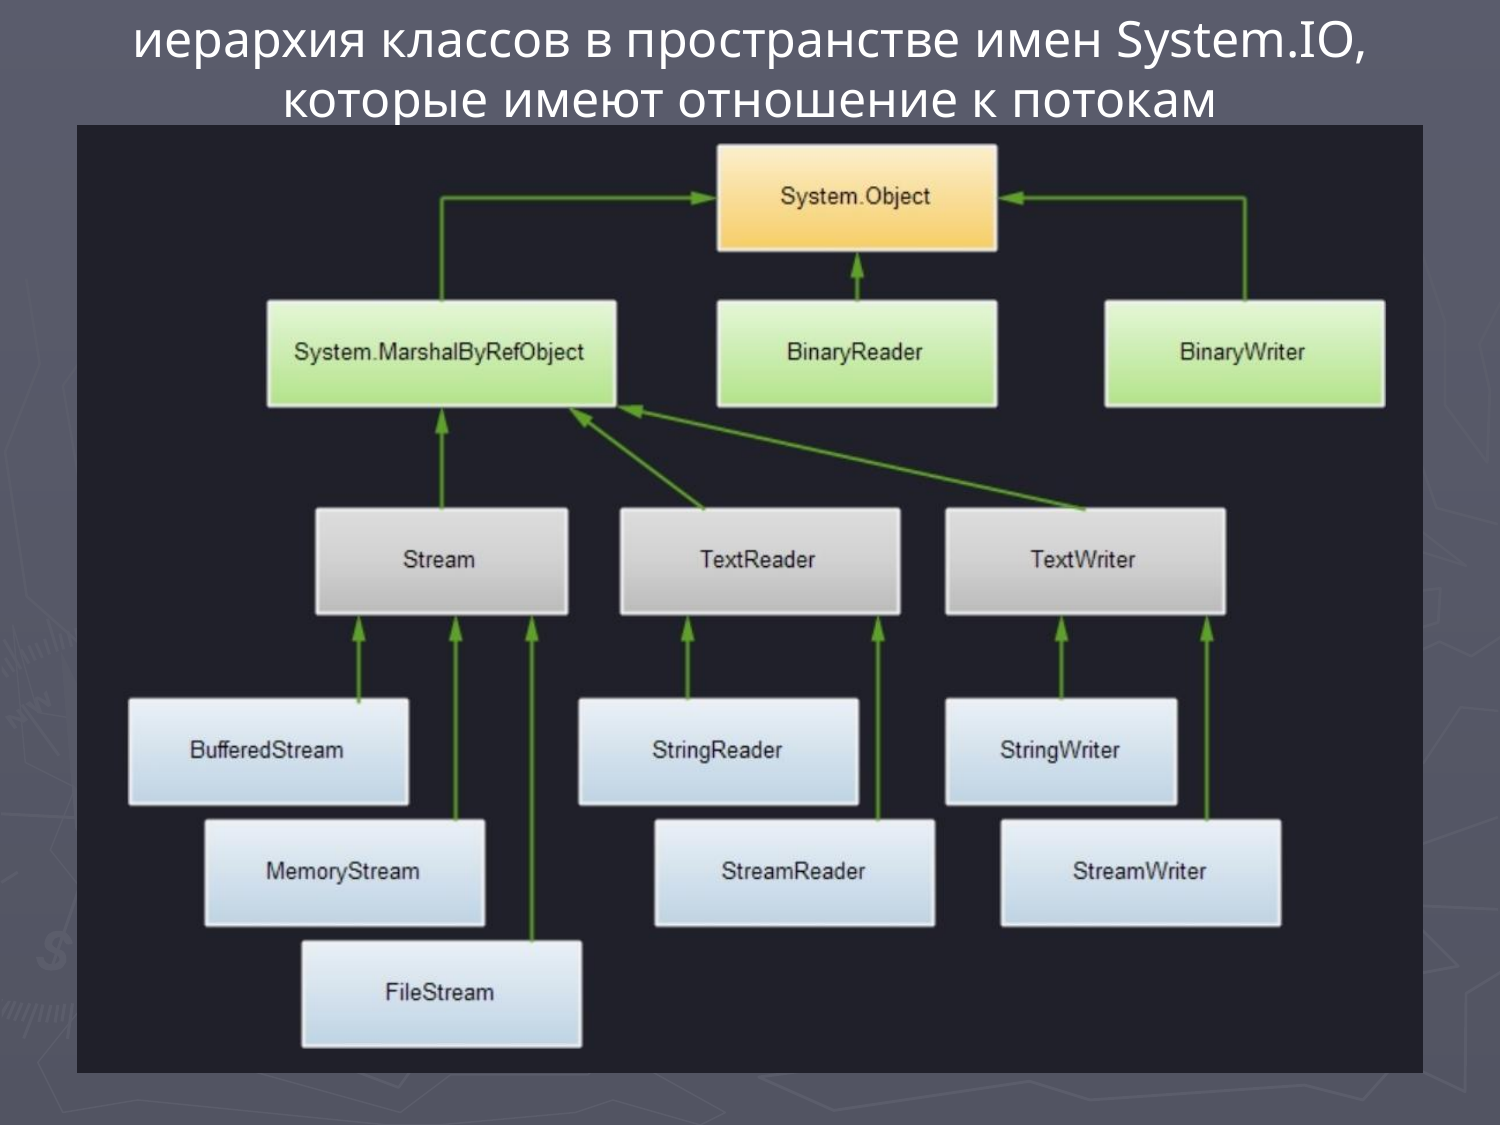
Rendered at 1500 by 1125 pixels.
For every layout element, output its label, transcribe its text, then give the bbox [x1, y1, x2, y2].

picture [77, 125, 1423, 1073]
list иерархия классов в пространстве имен System.IO, которые имеют отношение к потокам [49, 0, 1451, 1001]
